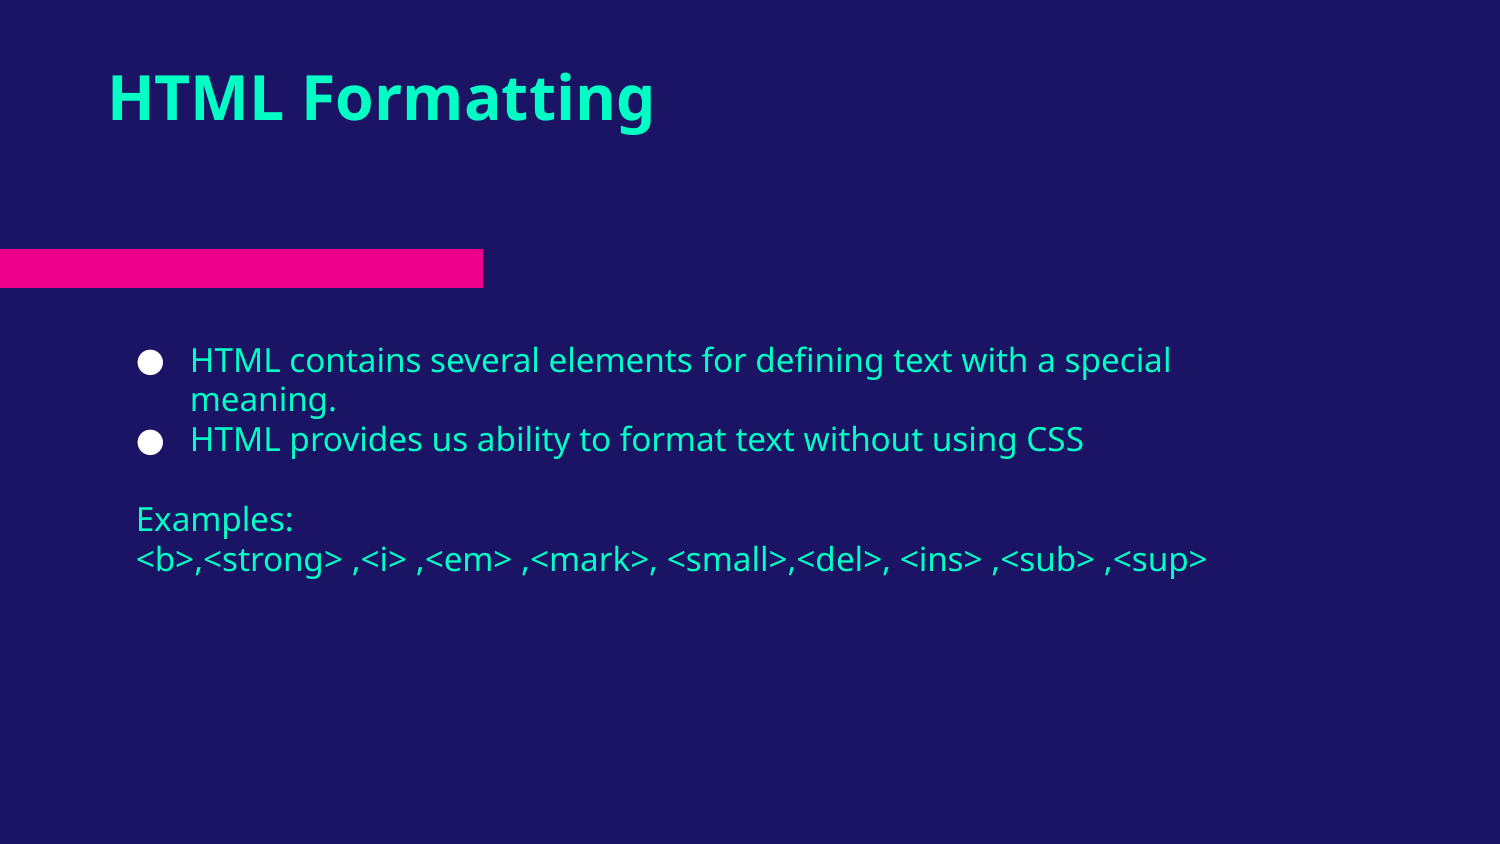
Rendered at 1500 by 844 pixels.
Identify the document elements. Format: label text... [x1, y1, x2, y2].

title HTML Formatting [92, 42, 1035, 153]
list HTML contains several elements for defining text with a special meaning. HTML provides us ability to format text without using CSS Examples: <b>,<strong> ,<i> ,<em> ,<mark>, <small>,<del>, <ins> ,<sub> ,<sup> [99, 323, 1244, 674]
